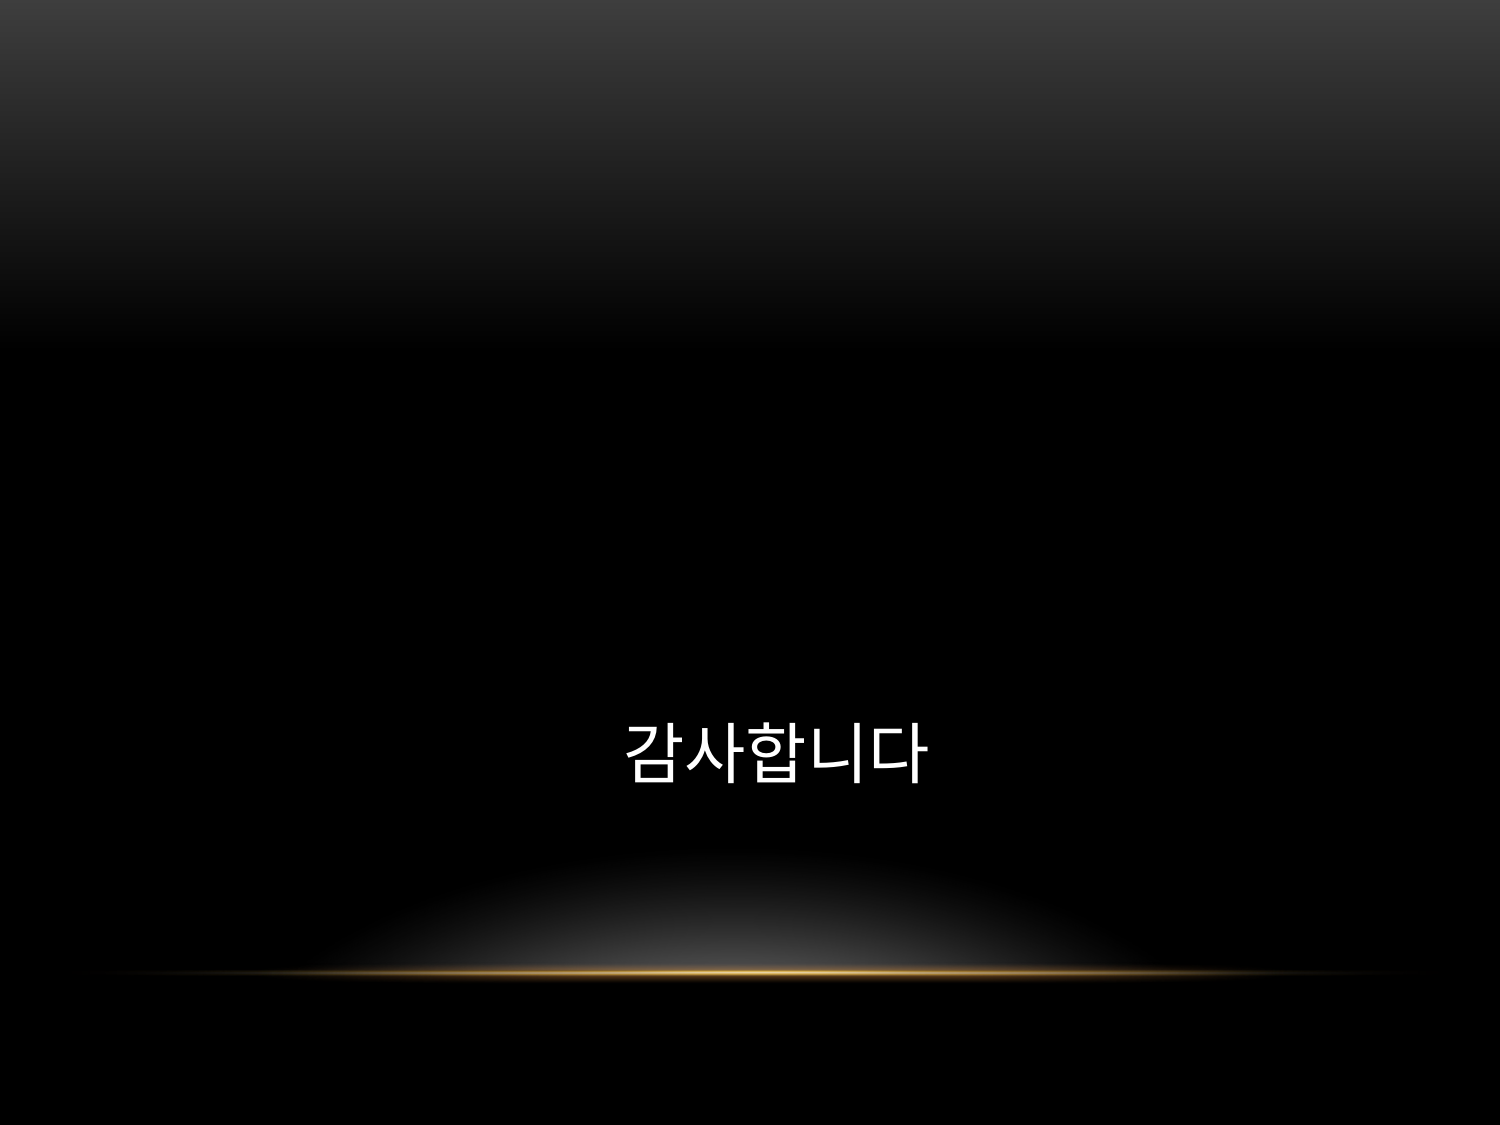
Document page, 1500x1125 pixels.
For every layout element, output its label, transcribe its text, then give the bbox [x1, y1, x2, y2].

text_box 감사합니다 [608, 704, 963, 799]
picture [0, 0, 1500, 1125]
